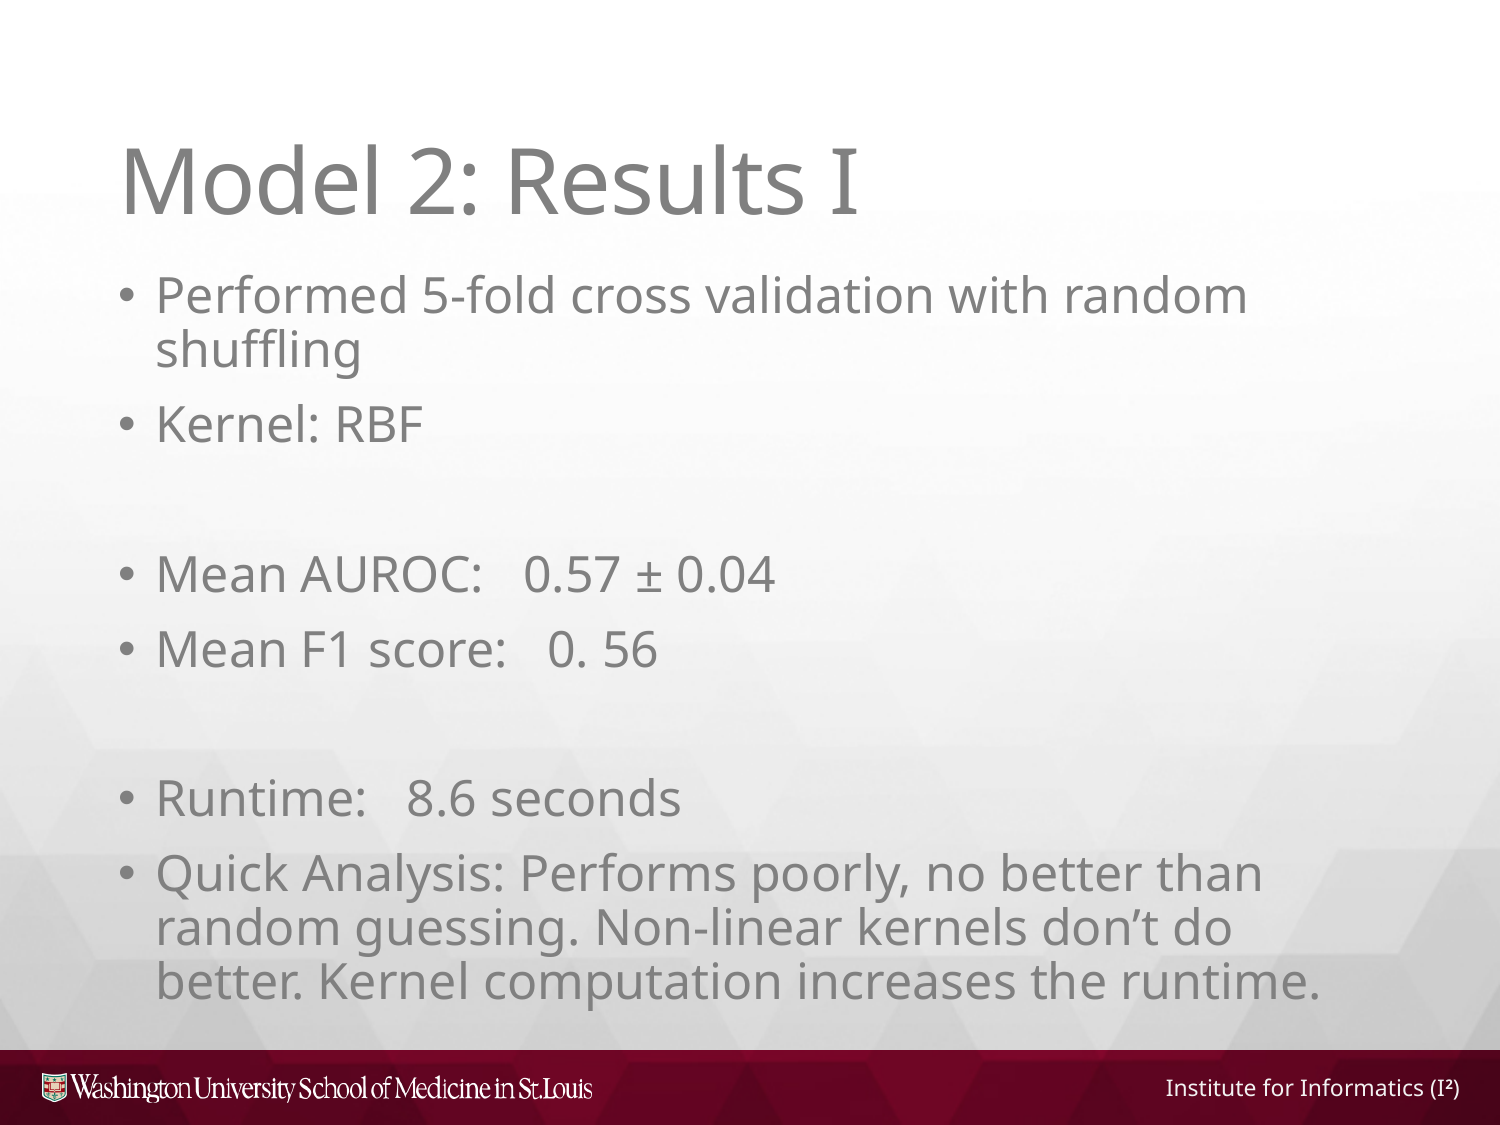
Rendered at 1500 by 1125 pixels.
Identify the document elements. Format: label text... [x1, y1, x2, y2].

list Performed 5-fold cross validation with random shuffling Kernel: RBF Mean AUROC: 0.57 ± 0.04 Mean F1 score: 0. 56 Runtime: 8.6 seconds Quick Analysis: Performs poorly, no better than random guessing. Non-linear kernels don’t do better. Kernel computation increases the runtime. [103, 263, 1397, 1028]
picture [0, 1050, 1500, 1125]
title Model 2: Results I [103, 76, 1397, 263]
